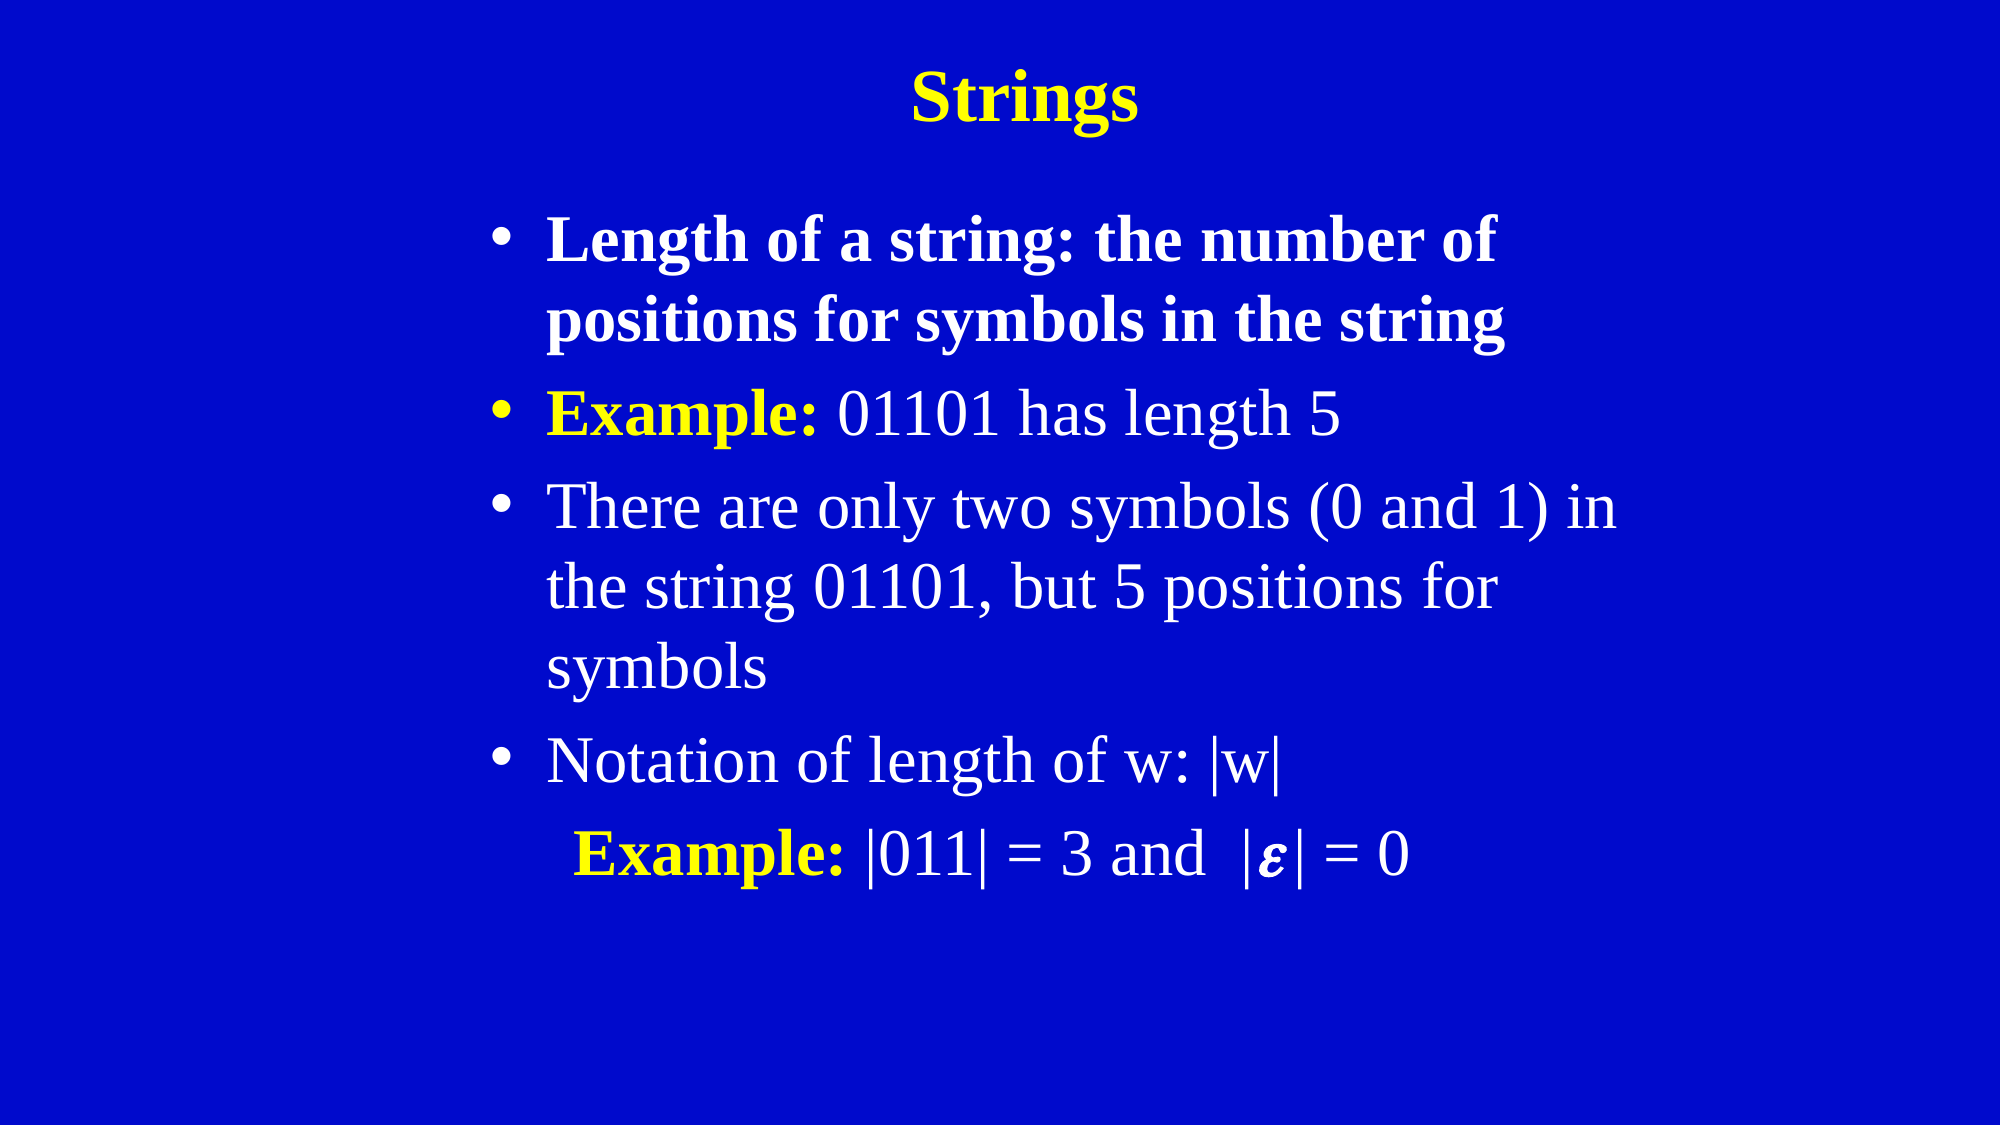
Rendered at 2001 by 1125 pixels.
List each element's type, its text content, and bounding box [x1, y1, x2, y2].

list Length of a string: the number of positions for symbols in the string Example: 01101 has length 5 There are only two symbols (0 and 1) in the string 01101, but 5 positions for symbols Notation of length of w: |w| Example: |011| = 3 and | | = 0 [474, 187, 1713, 963]
title Strings [624, 45, 1425, 138]
